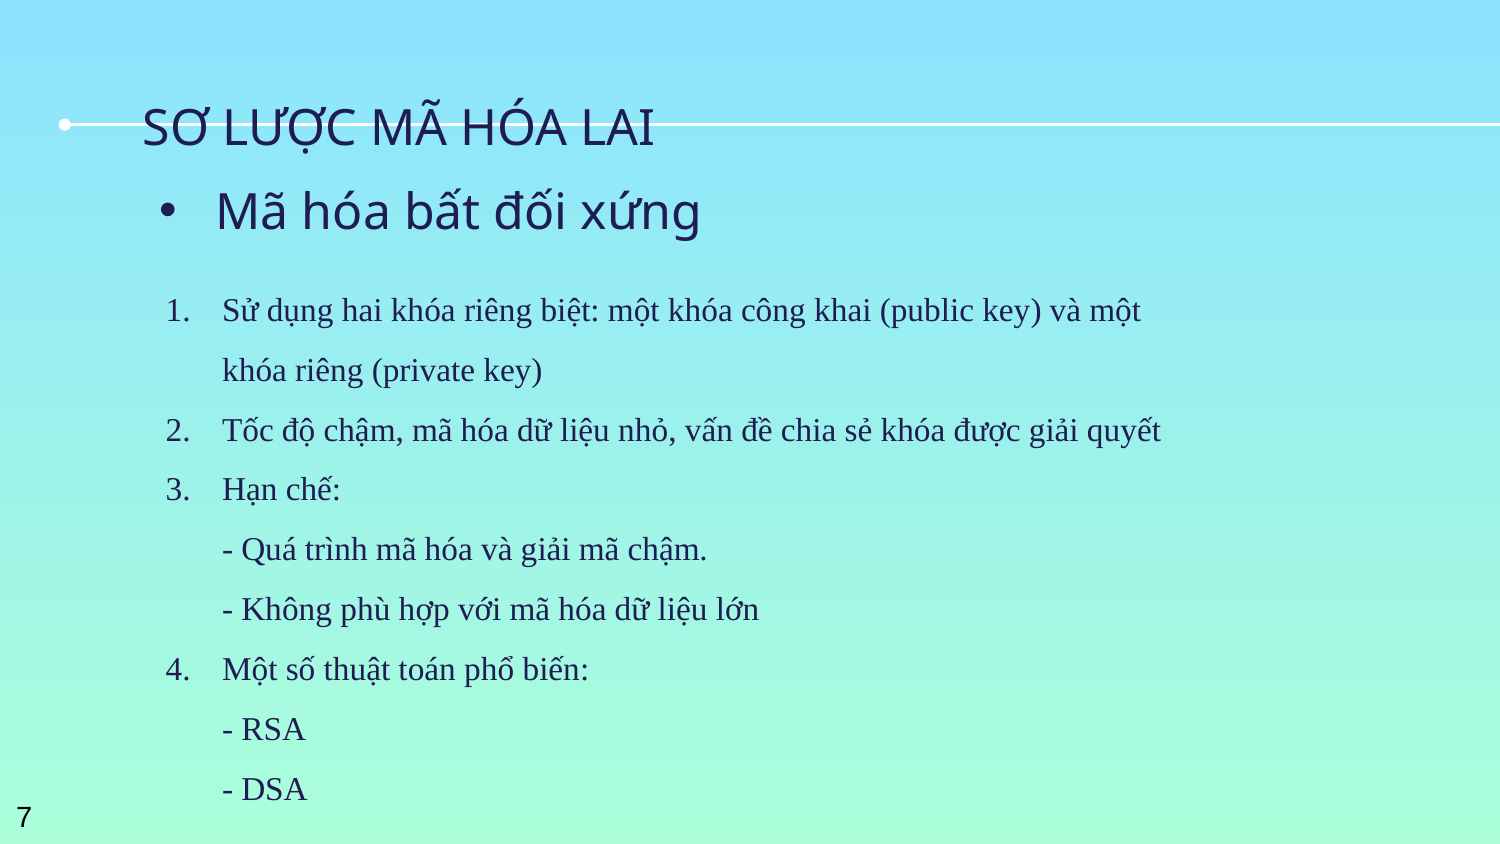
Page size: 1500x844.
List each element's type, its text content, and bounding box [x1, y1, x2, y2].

text_box Mã hóa bất đối xứng [144, 164, 1143, 253]
title SƠ LƯỢC MÃ HÓA LAI [127, 80, 1126, 169]
text_box 7 [1, 790, 50, 841]
list Sử dụng hai khóa riêng biệt: một khóa công khai (public key) và một khóa riêng (private key) Tốc độ chậm, mã hóa dữ liệu nhỏ, vấn đề chia sẻ khóa được giải quyết Hạn chế: - Quá trình mã hóa và giải mã chậm. - Không phù hợp với mã hóa dữ liệu lớn Một số thuật toán phổ biến: - RSA - DSA [127, 252, 1221, 789]
